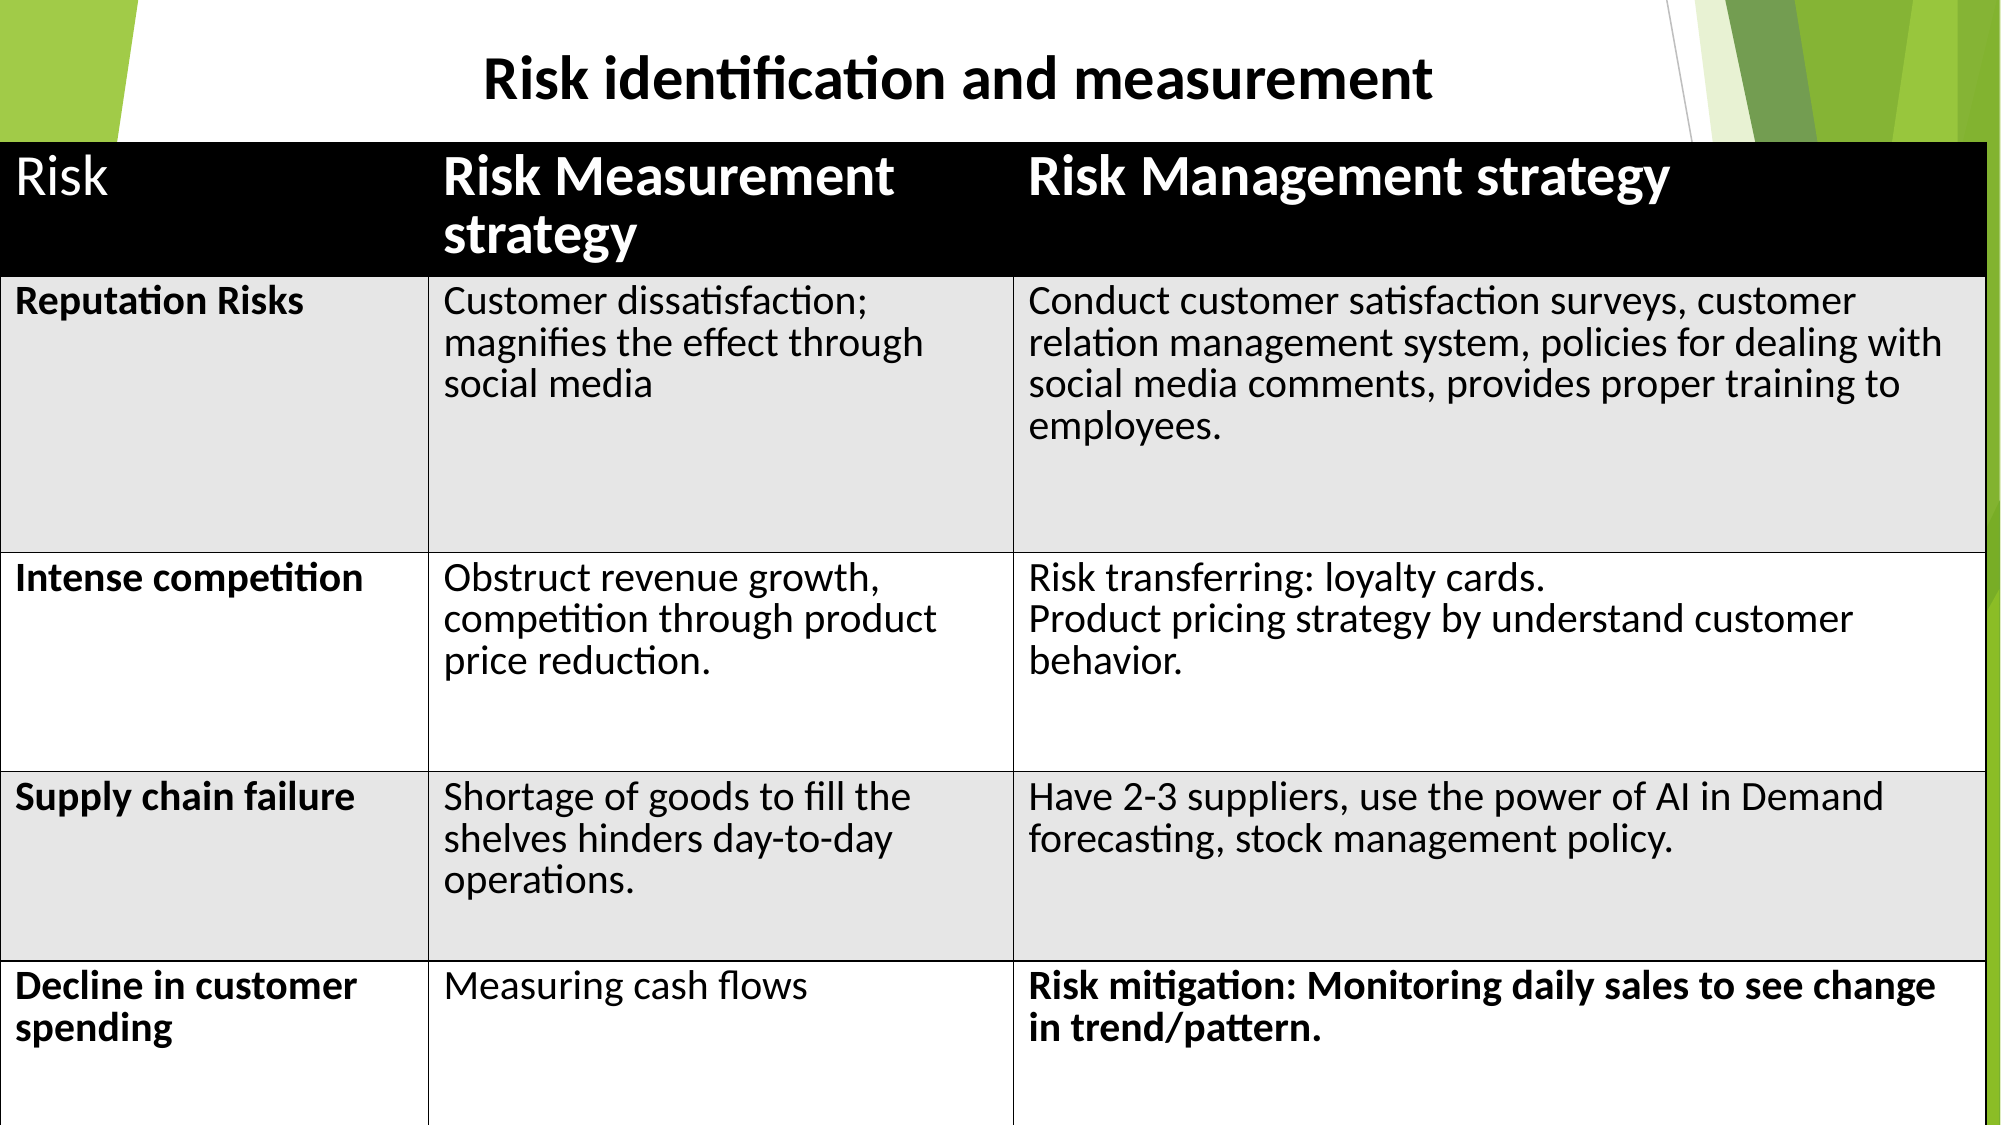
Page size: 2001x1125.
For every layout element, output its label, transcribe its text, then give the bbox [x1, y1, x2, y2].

table_cell Obstruct revenue growth, competition through product price reduction. [429, 553, 1013, 771]
table_cell Measuring cash flows [429, 962, 1013, 1125]
table_header Risk Management strategy [1014, 146, 1985, 274]
table_cell Customer dissatisfaction; magnifies the effect through social media [429, 277, 1013, 552]
table_cell Reputation Risks [1, 277, 428, 552]
table_cell Shortage of goods to fill the shelves hinders day-to-day operations. [429, 772, 1013, 960]
table_cell Risk transferring: loyalty cards. Product pricing strategy by understand customer behavior. [1014, 553, 1985, 771]
table_cell Intense competition [1, 553, 428, 771]
table_header Risk Measurement strategy [429, 146, 1013, 274]
table_header Risk [1, 146, 428, 274]
table_cell Have 2-3 suppliers, use the power of AI in Demand forecasting, stock management policy. [1014, 772, 1985, 960]
table_cell Conduct customer satisfaction surveys, customer relation management system, policies for dealing with social media comments, provides proper training to employees. [1014, 277, 1985, 552]
table_cell Risk mitigation: Monitoring daily sales to see change in trend/pattern. [1014, 962, 1985, 1125]
table_cell Supply chain failure [1, 772, 428, 960]
title Risk identification and measurement [447, 21, 1472, 120]
table_cell Decline in customer spending [1, 962, 428, 1125]
